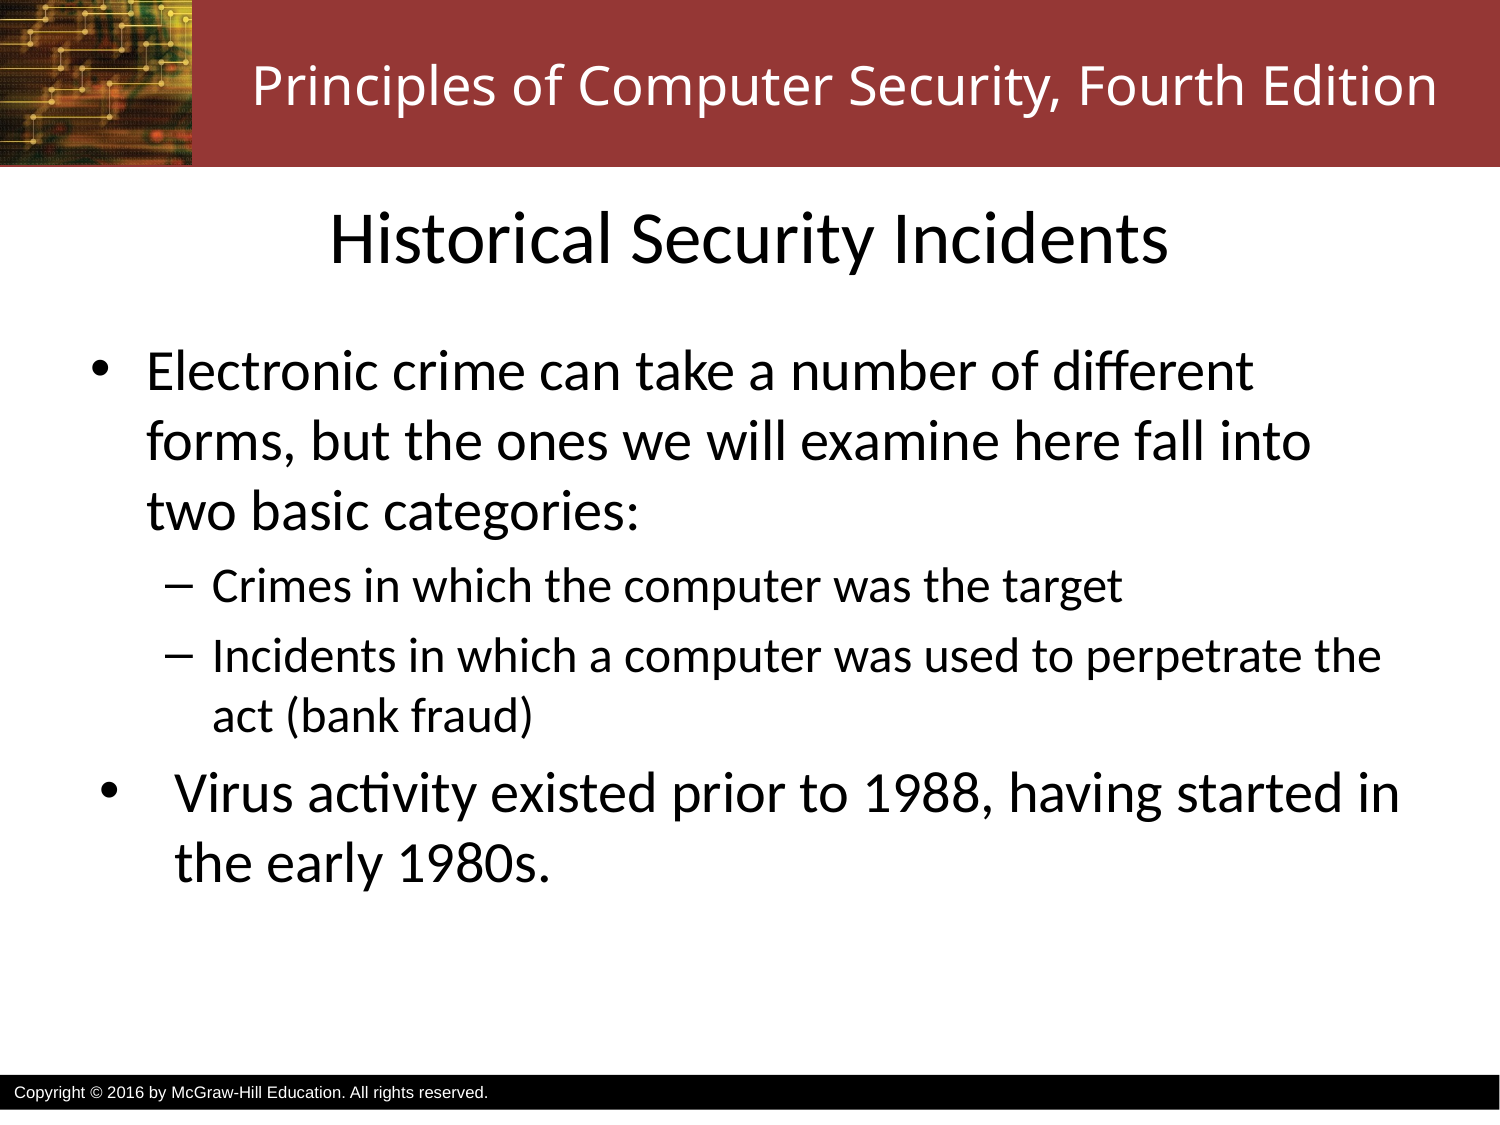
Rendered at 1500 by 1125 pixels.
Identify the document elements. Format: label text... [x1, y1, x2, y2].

list Electronic crime can take a number of different forms, but the ones we will examine here fall into two basic categories: Crimes in which the computer was the target Incidents in which a computer was used to perpetrate the act (bank fraud) Virus activity existed prior to 1988, having started in the early 1980s. [75, 324, 1425, 1005]
picture [0, 0, 192, 165]
title Historical Security Incidents [75, 181, 1425, 324]
